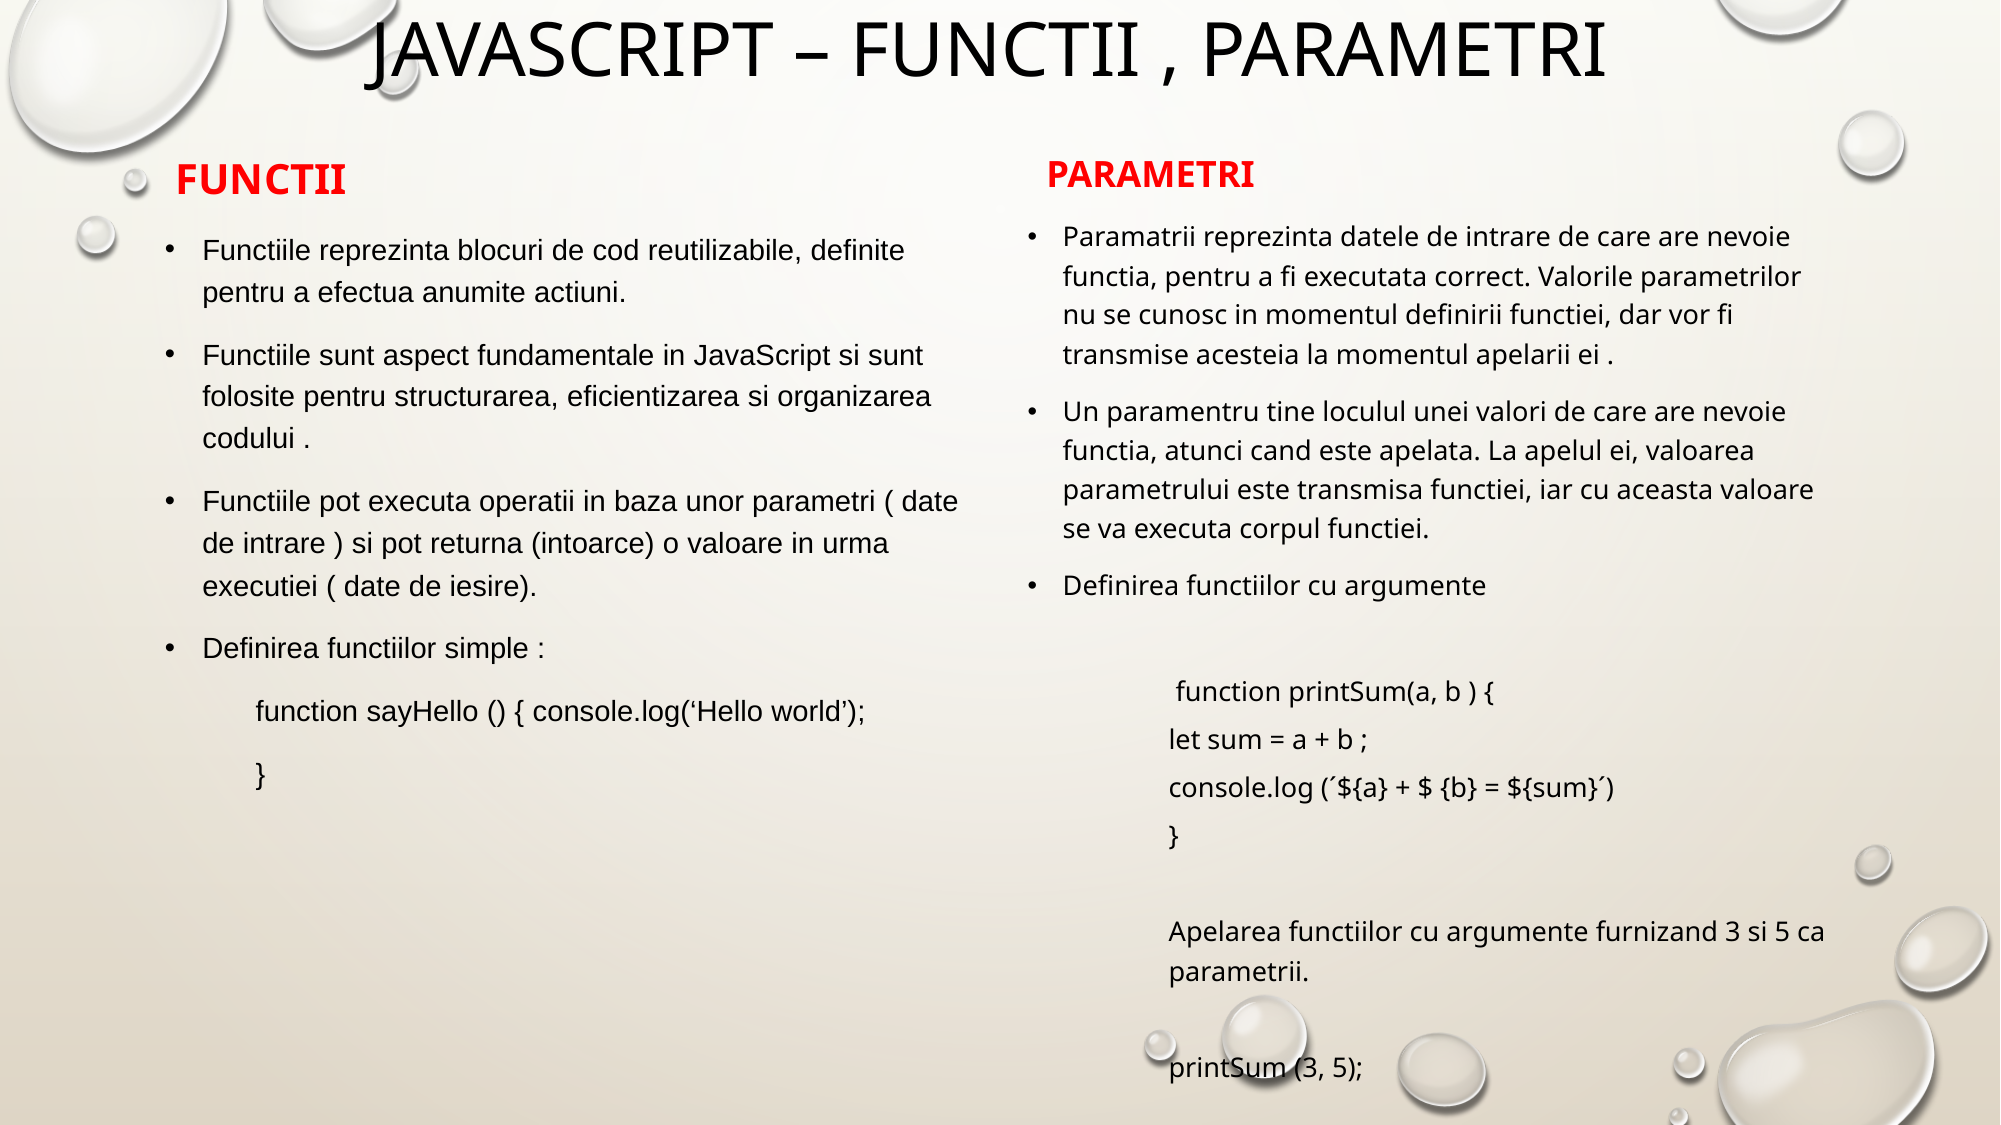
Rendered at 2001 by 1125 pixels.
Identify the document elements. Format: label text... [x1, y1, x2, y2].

picture [0, 0, 2000, 1125]
list Functii Functiile reprezinta blocuri de cod reutilizabile, definite pentru a efectua anumite actiuni. Functiile sunt aspect fundamentale in JavaScript si sunt folosite pentru structurarea, eficientizarea si organizarea codului . Functiile pot executa operatii in baza unor parametri ( date de intrare ) si pot returna (intoarce) o valoare in urma executiei ( date de iesire). Definirea functiilor simple : function sayHello () { console.log(‘Hello world’); } [149, 135, 988, 1099]
list PARAMETRI Paramatrii reprezinta datele de intrare de care are nevoie functia, pentru a fi executata correct. Valorile parametrilor nu se cunosc in momentul definirii functiei, dar vor fi transmise acesteia la momentul apelarii ei . Un paramentru tine loculul unei valori de care are nevoie functia, atunci cand este apelata. La apelul ei, valoarea parametrului este transmisa functiei, iar cu aceasta valoare se va executa corpul functiei. Definirea functiilor cu argumente function printSum(a, b ) { let sum = a + b ; console.log (´${a} + $ {b} = ${sum}´) } Apelarea functiilor cu argumente furnizand 3 si 5 ca parametrii. printSum (3, 5); [1012, 135, 1850, 1099]
title Javascript – functii , parametri [149, 0, 1850, 105]
